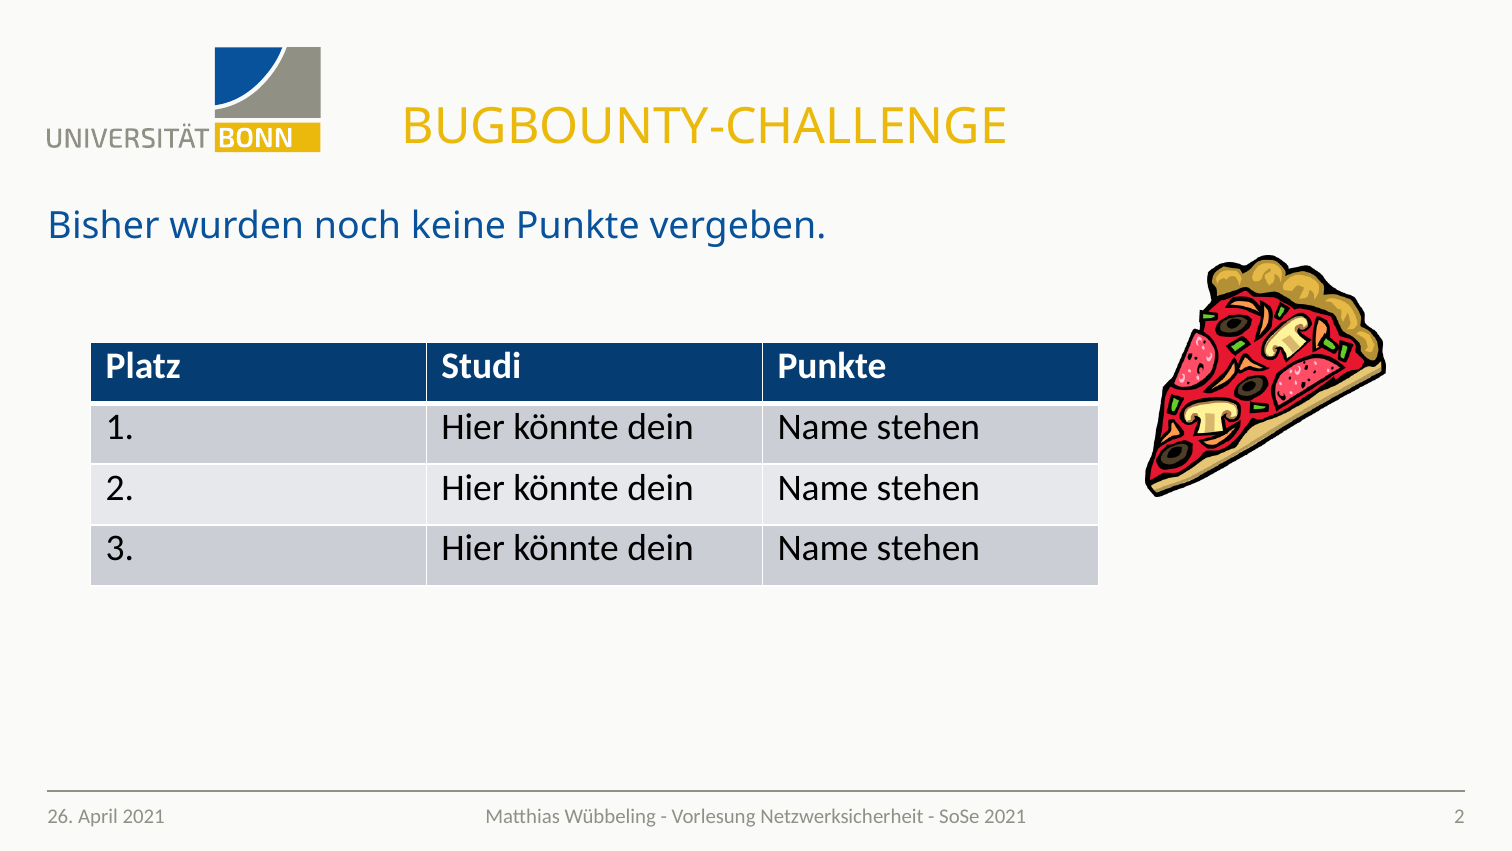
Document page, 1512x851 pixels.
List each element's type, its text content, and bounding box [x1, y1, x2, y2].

table_cell Hier könnte dein [427, 526, 762, 585]
table_header Platz [91, 343, 426, 401]
table_cell 3. [91, 526, 426, 585]
table_header Punkte [763, 343, 1098, 401]
table_cell 1. [91, 406, 426, 463]
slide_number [47, 791, 189, 839]
title Bugbounty-Challenge [401, 47, 1465, 154]
table_cell Hier könnte dein [427, 465, 762, 524]
table_cell Name stehen [763, 526, 1098, 585]
slide_number 2 [1370, 791, 1465, 839]
table_cell 2. [91, 465, 426, 524]
picture [1145, 255, 1386, 497]
list Bisher wurden noch keine Punkte vergeben. [47, 200, 1465, 745]
table_header Studi [427, 343, 762, 401]
table_cell Name stehen [763, 465, 1098, 524]
table_cell Hier könnte dein [427, 406, 762, 463]
footer Matthias Wübbeling - Vorlesung Netzwerksicherheit - SoSe 2021 [342, 791, 1170, 839]
table_cell Name stehen [763, 406, 1098, 463]
